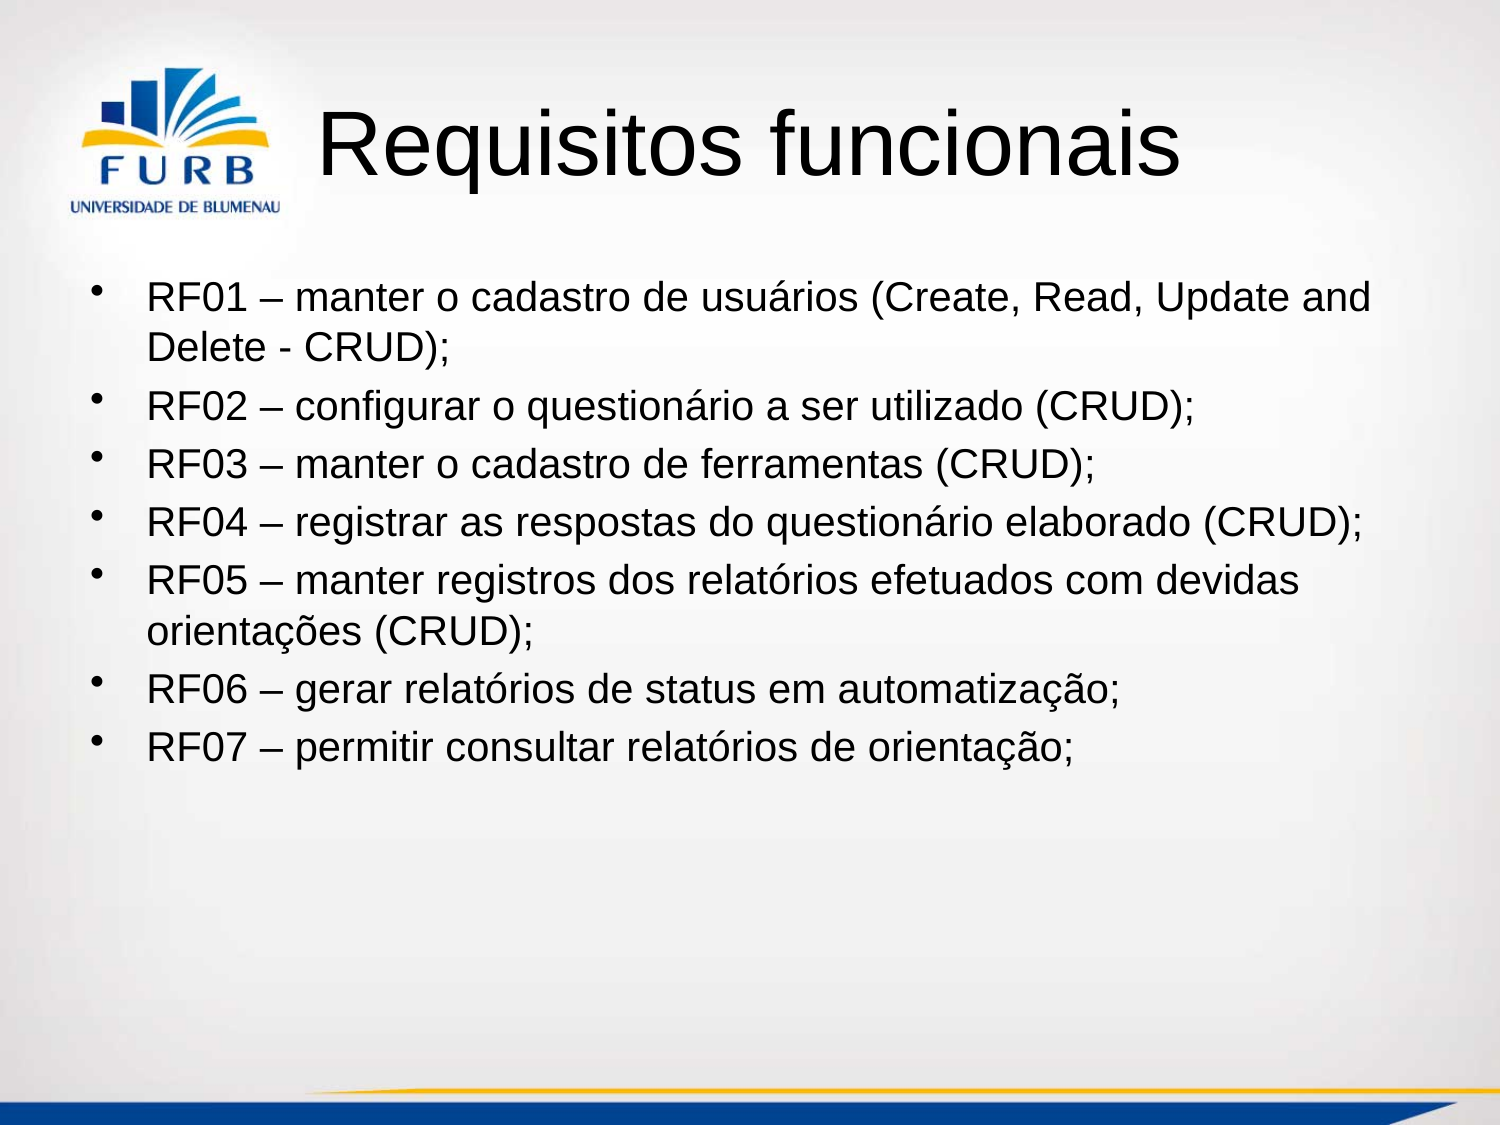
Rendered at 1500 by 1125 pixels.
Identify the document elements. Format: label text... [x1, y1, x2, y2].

title Requisitos funcionais [75, 45, 1425, 233]
picture [0, 0, 1500, 1125]
list RF01 – manter o cadastro de usuários (Create, Read, Update and Delete - CRUD); RF02 – configurar o questionário a ser utilizado (CRUD); RF03 – manter o cadastro de ferramentas (CRUD); RF04 – registrar as respostas do questionário elaborado (CRUD); RF05 – manter registros dos relatórios efetuados com devidas orientações (CRUD); RF06 – gerar relatórios de status em automatização; RF07 – permitir consultar relatórios de orientação; [75, 262, 1425, 1005]
